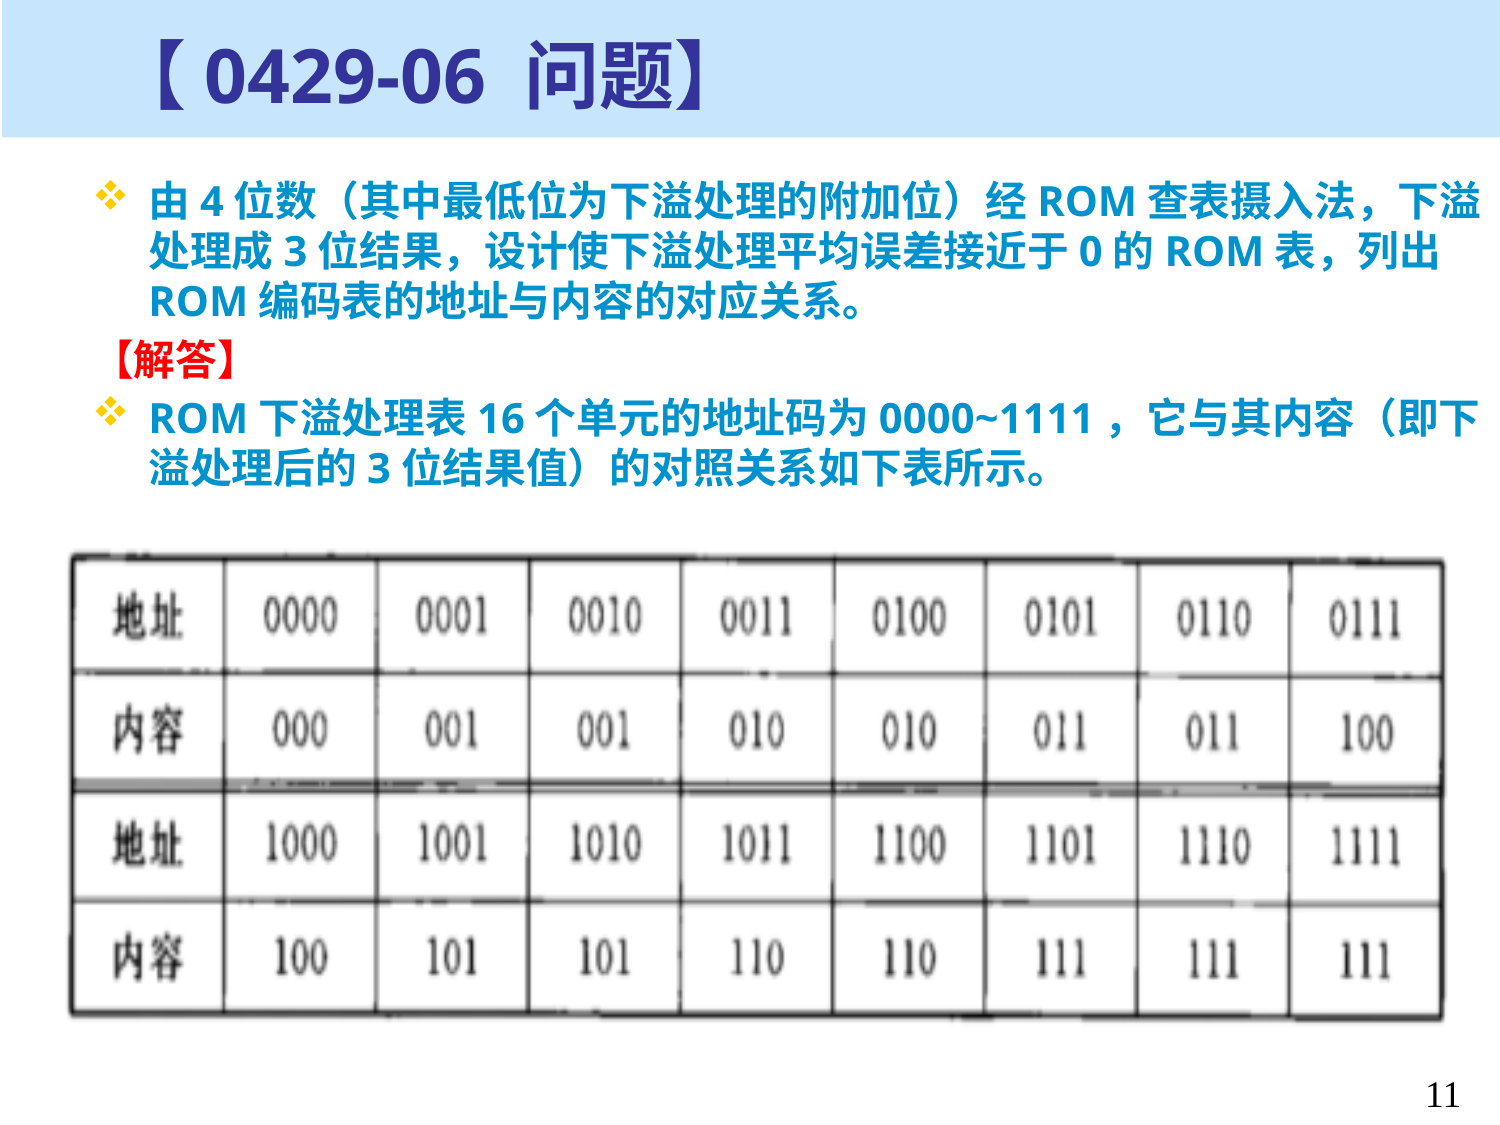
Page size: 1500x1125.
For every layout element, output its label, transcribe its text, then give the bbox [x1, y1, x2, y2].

picture [64, 543, 1453, 1035]
list 由4位数（其中最低位为下溢处理的附加位）经ROM查表摄入法，下溢处理成3位结果，设计使下溢处理平均误差接近于0的ROM表，列出ROM编码表的地址与内容的对应关系。 【解答】 ROM下溢处理表16个单元的地址码为0000~1111，它与其内容（即下溢处理后的3位结果值）的对照关系如下表所示。 [77, 167, 1500, 518]
title 【0429-06 问题】 [96, 23, 1472, 124]
